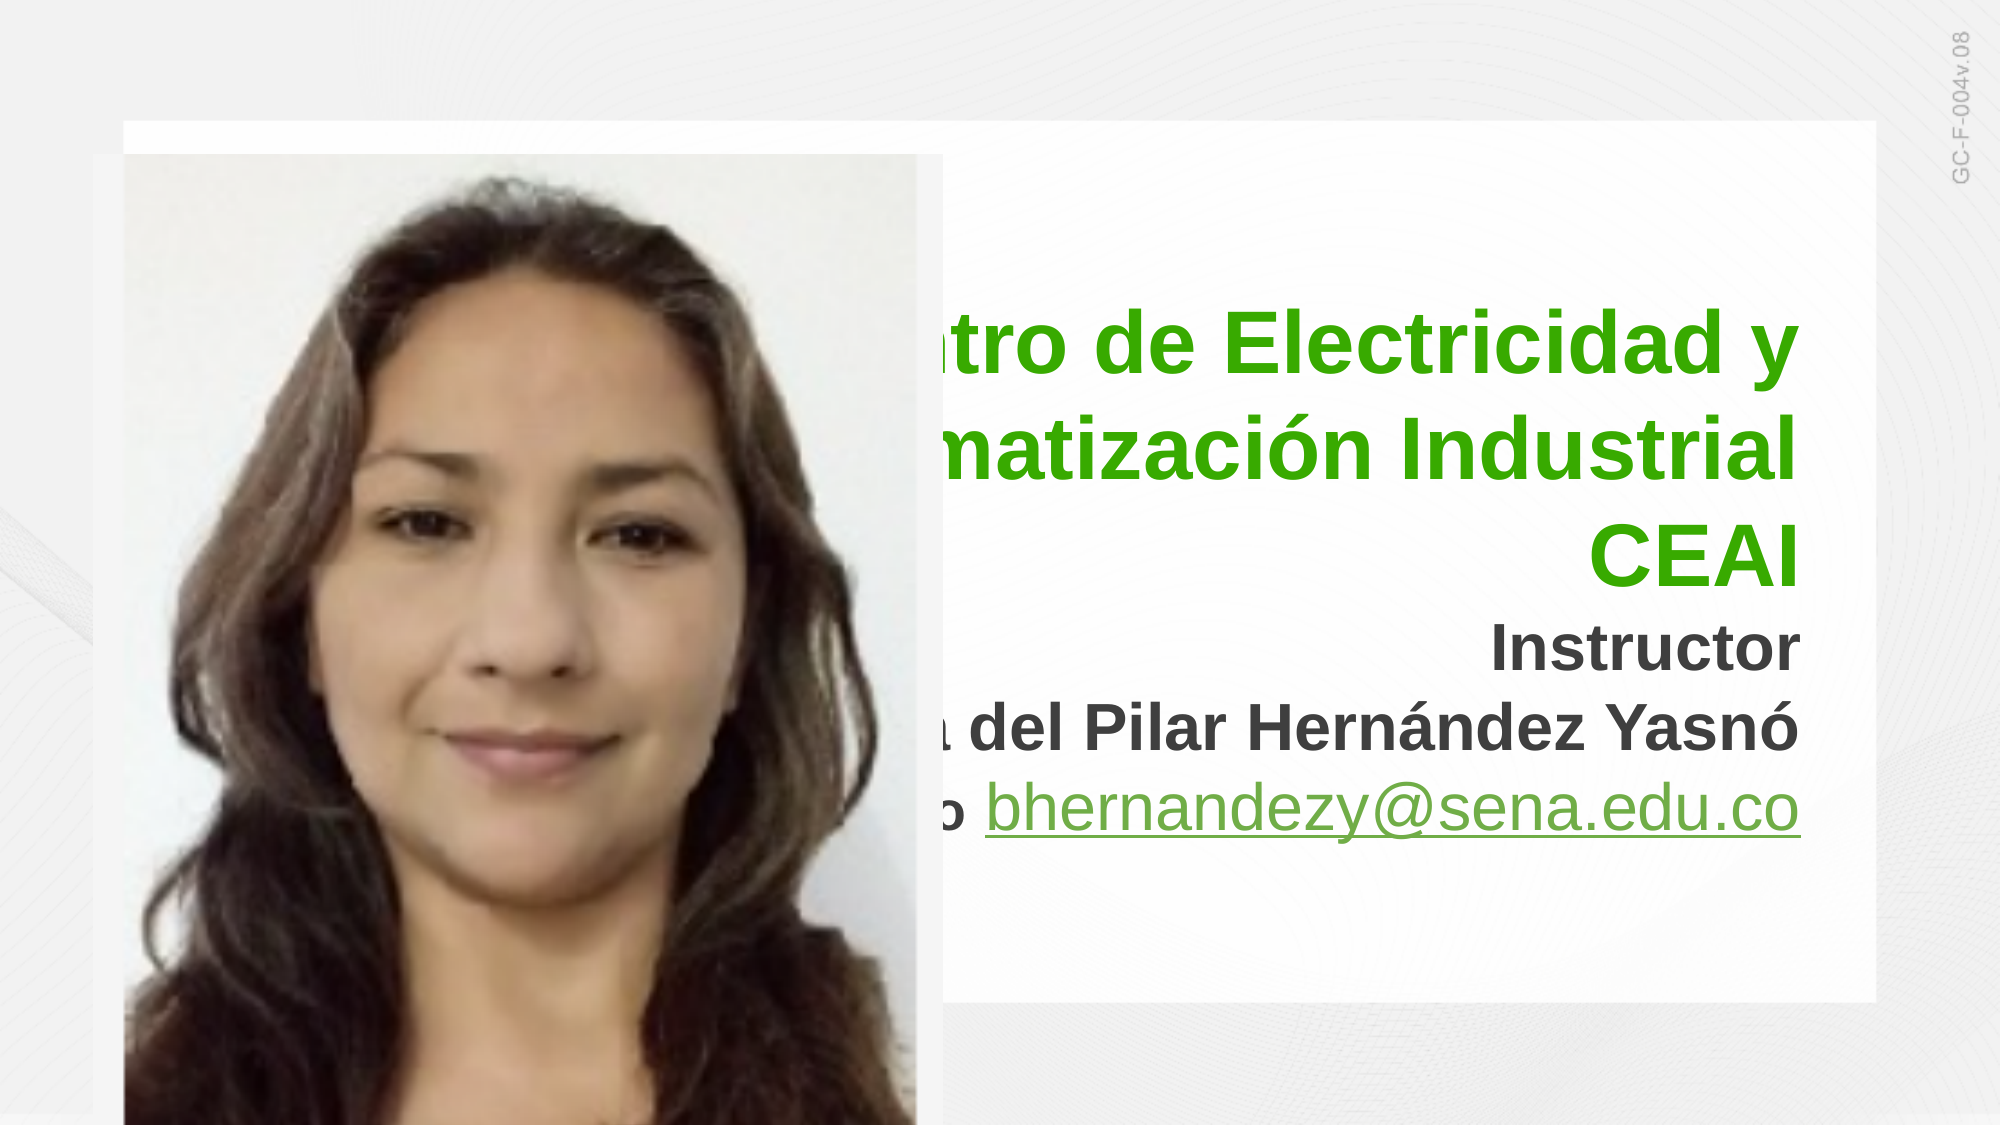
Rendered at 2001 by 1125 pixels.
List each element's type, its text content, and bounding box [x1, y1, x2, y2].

picture [0, 0, 2000, 1125]
text_box Centro de Electricidad y Automatización Industrial CEAI Instructor Bibiana del Pilar Hernández Yasnó Correo bhernandezy@sena.edu.co [947, 276, 1817, 852]
